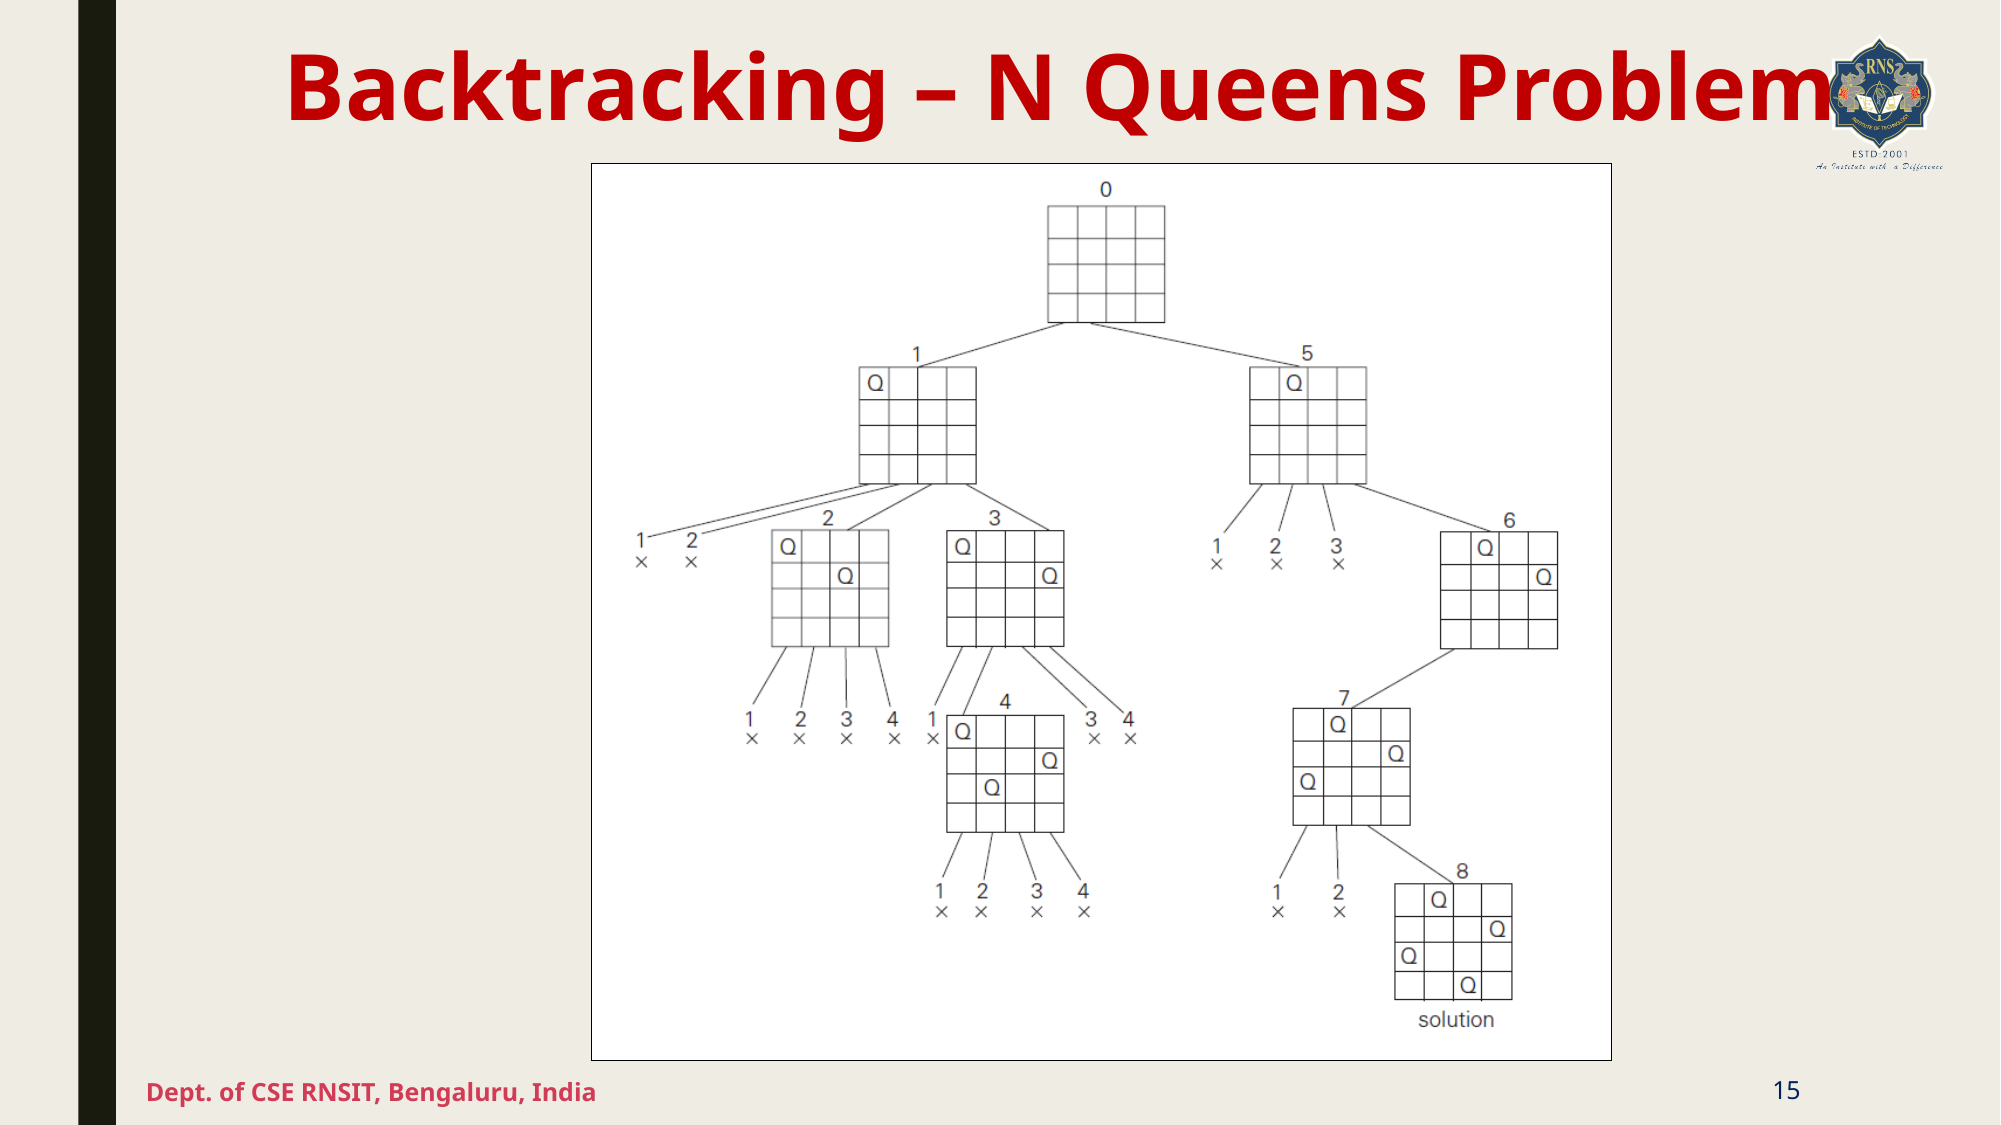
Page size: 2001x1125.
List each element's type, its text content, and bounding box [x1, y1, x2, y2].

title Backtracking – N Queens Problem [202, 34, 1944, 167]
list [591, 163, 1612, 1061]
slide_number 15 [1553, 1058, 1816, 1125]
picture [1816, 167, 1944, 172]
footer Dept. of CSE RNSIT, Bengaluru, India [130, 1057, 1162, 1125]
